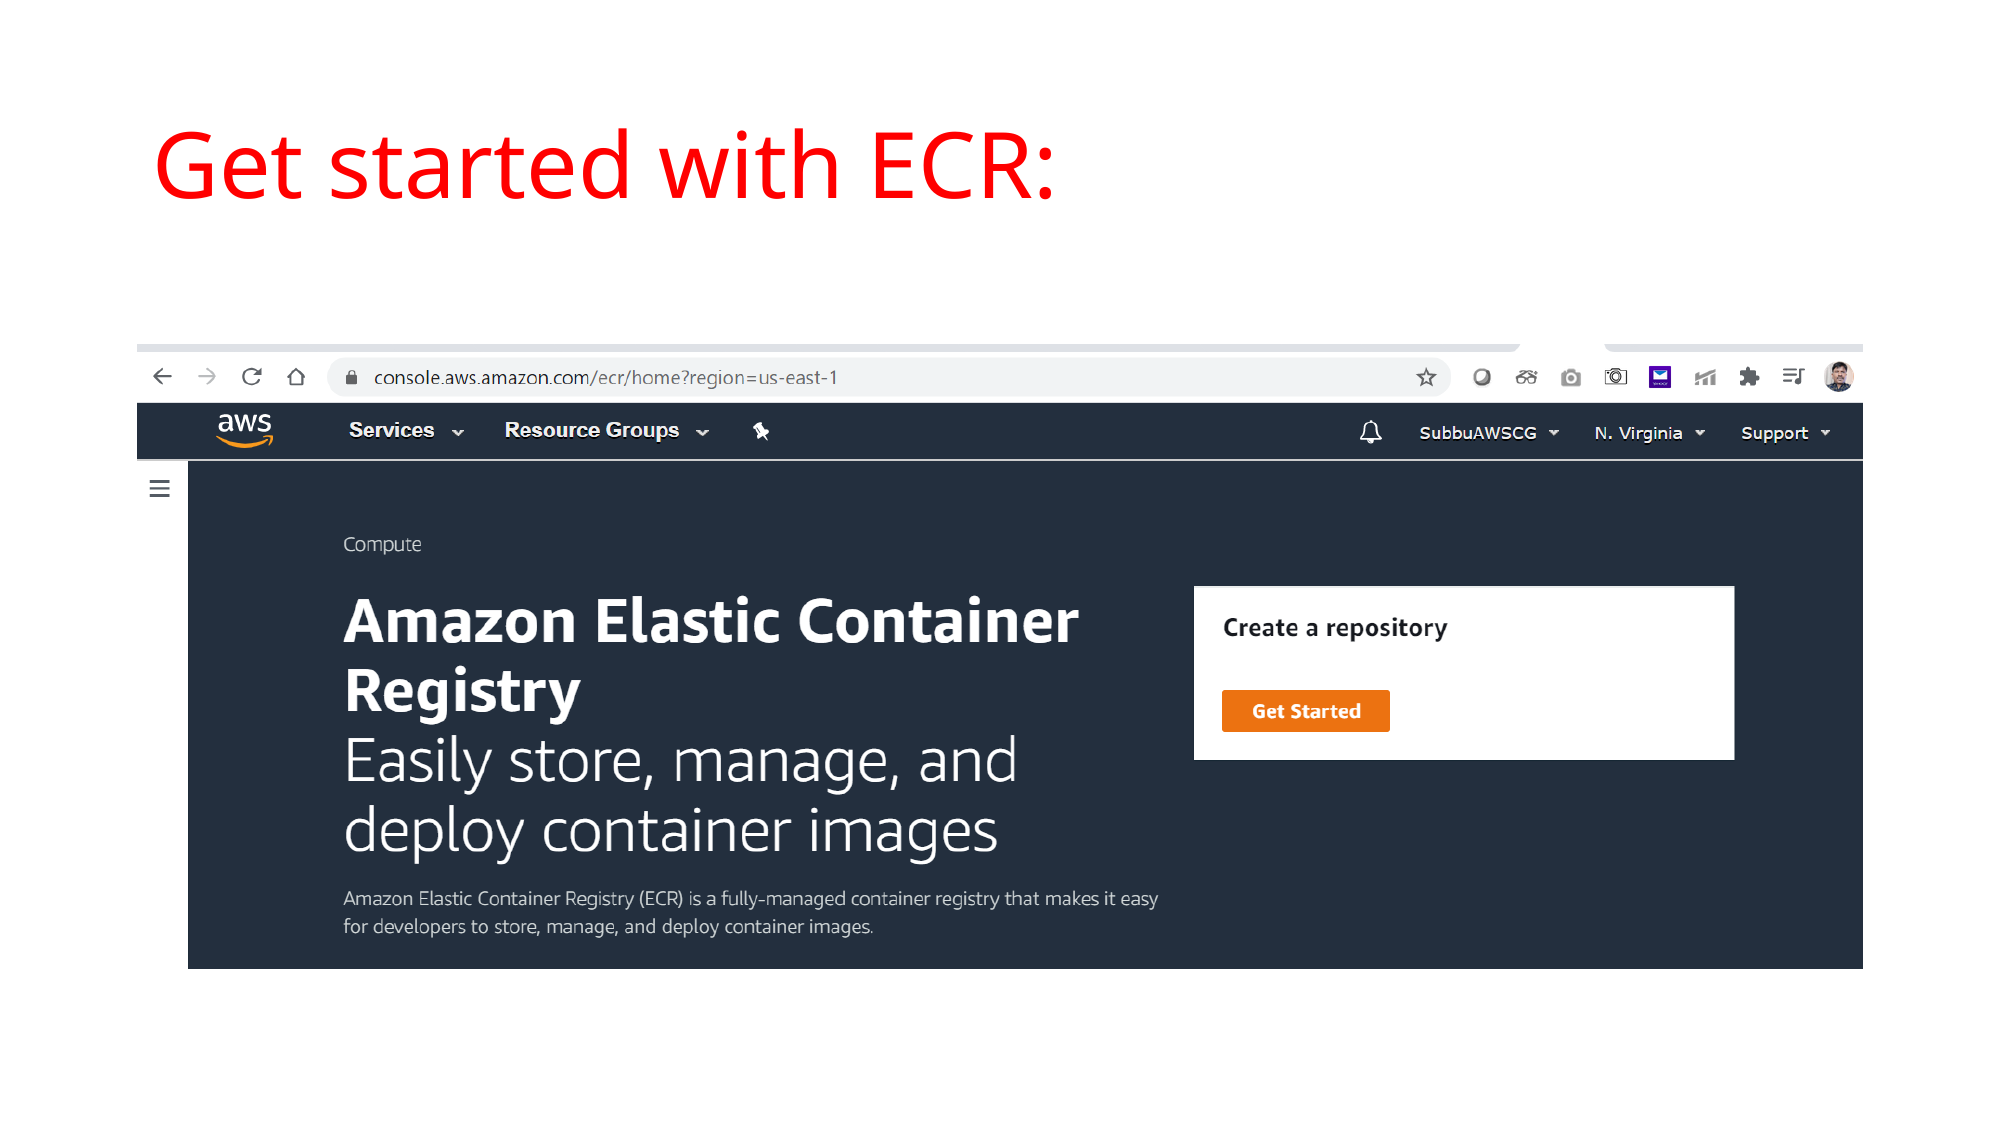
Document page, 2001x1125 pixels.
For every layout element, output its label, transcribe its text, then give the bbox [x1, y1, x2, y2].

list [137, 344, 1863, 969]
title Get started with ECR: [137, 59, 1863, 278]
